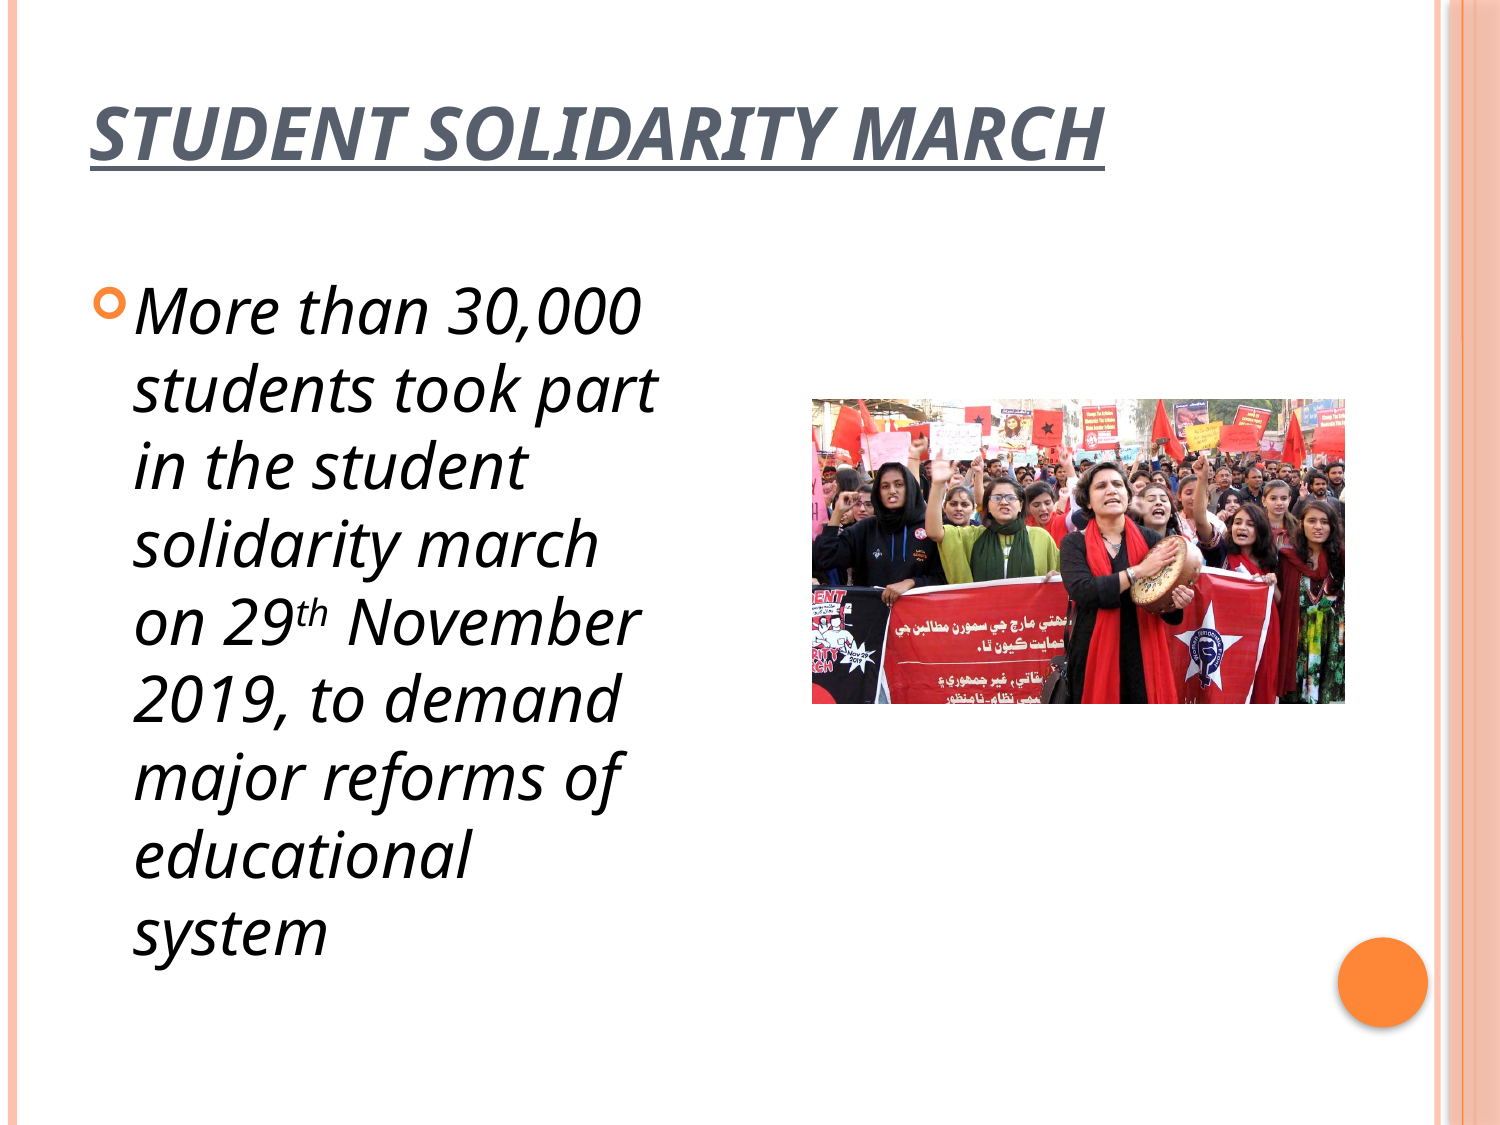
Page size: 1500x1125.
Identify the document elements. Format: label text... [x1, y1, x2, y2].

title Student Solidarity March [75, 75, 1425, 233]
list More than 30,000 students took part in the student solidarity march on 29th November 2019, to demand major reforms of educational system [75, 262, 675, 1013]
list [811, 399, 1346, 705]
